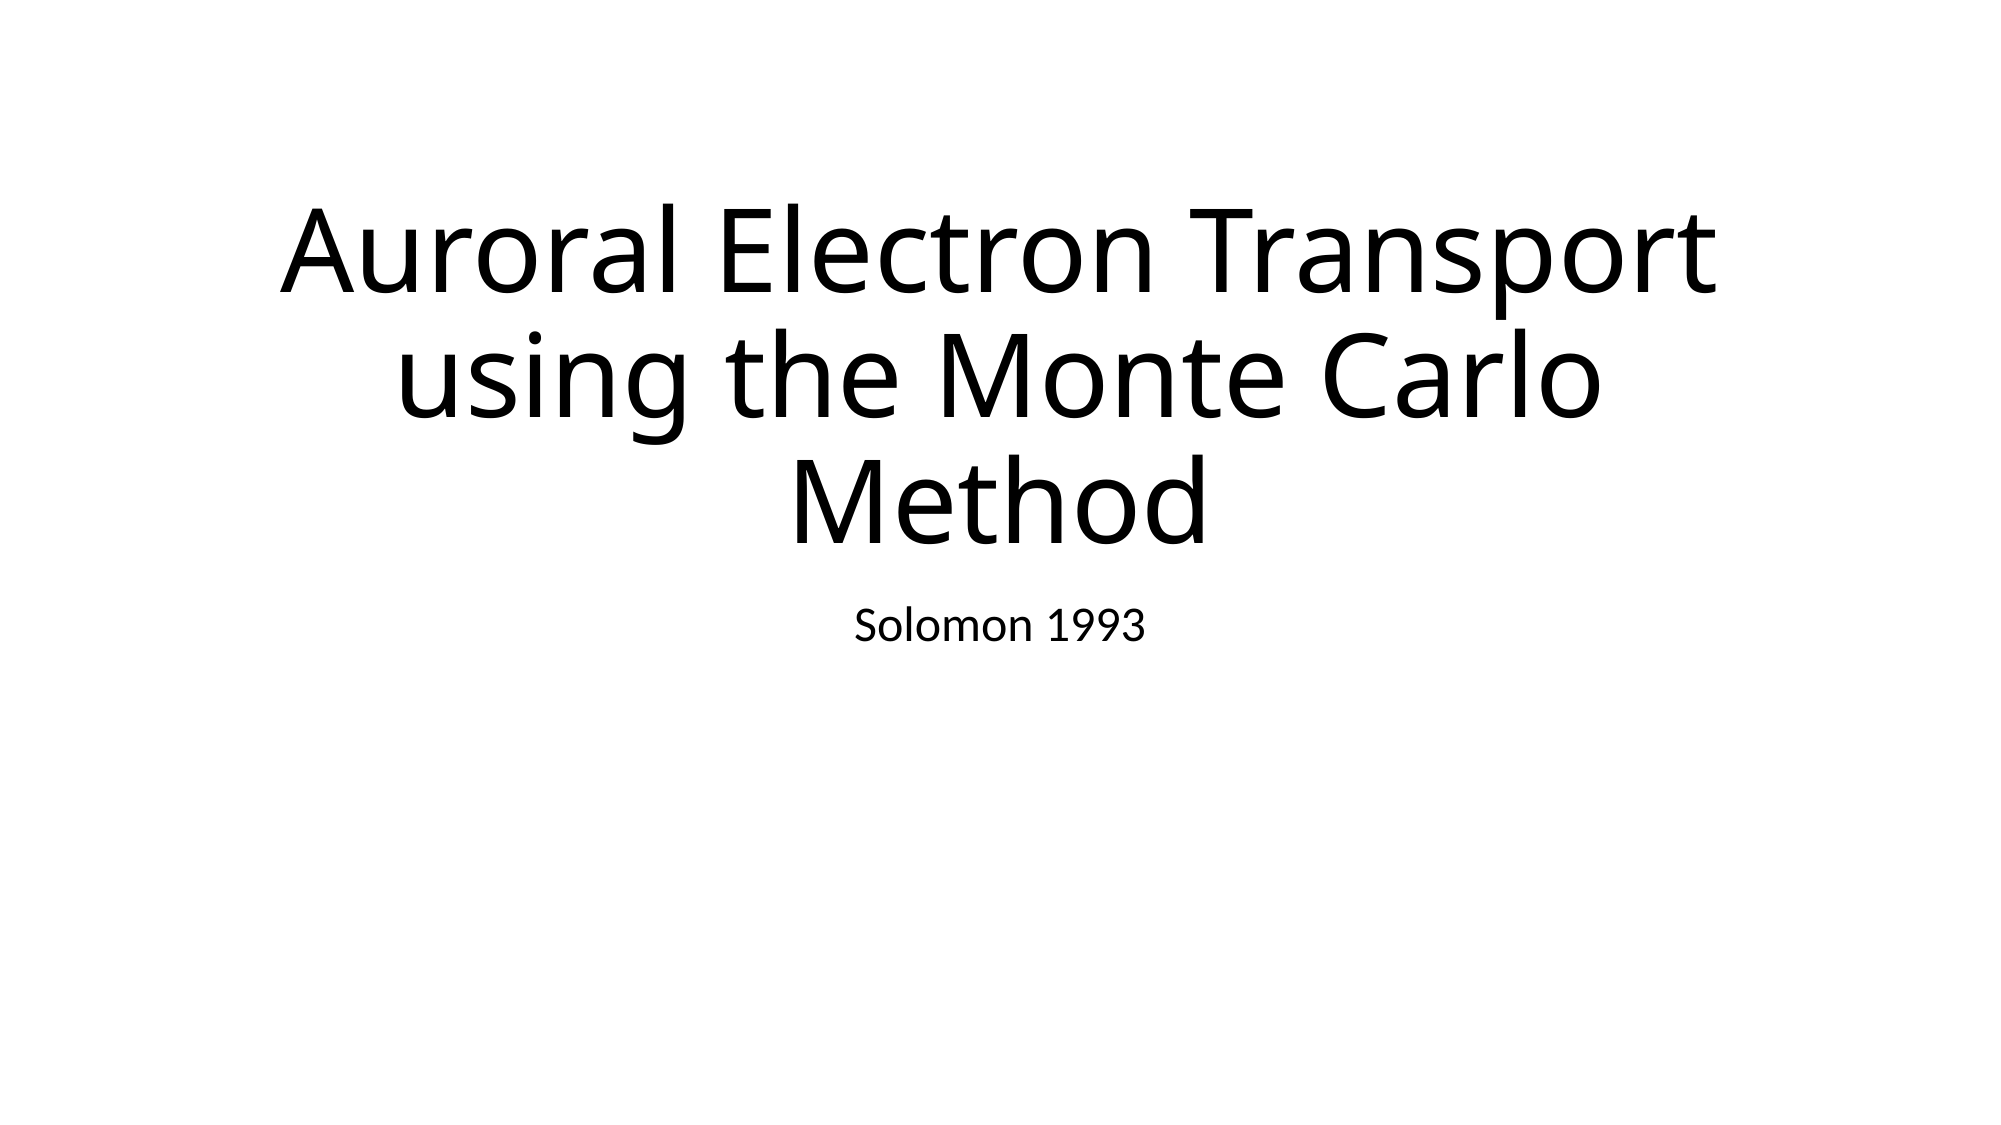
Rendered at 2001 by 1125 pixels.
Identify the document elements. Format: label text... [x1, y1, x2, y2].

title Auroral Electron Transport using the Monte Carlo Method [249, 184, 1750, 576]
subtitle Solomon 1993 [249, 590, 1750, 863]
